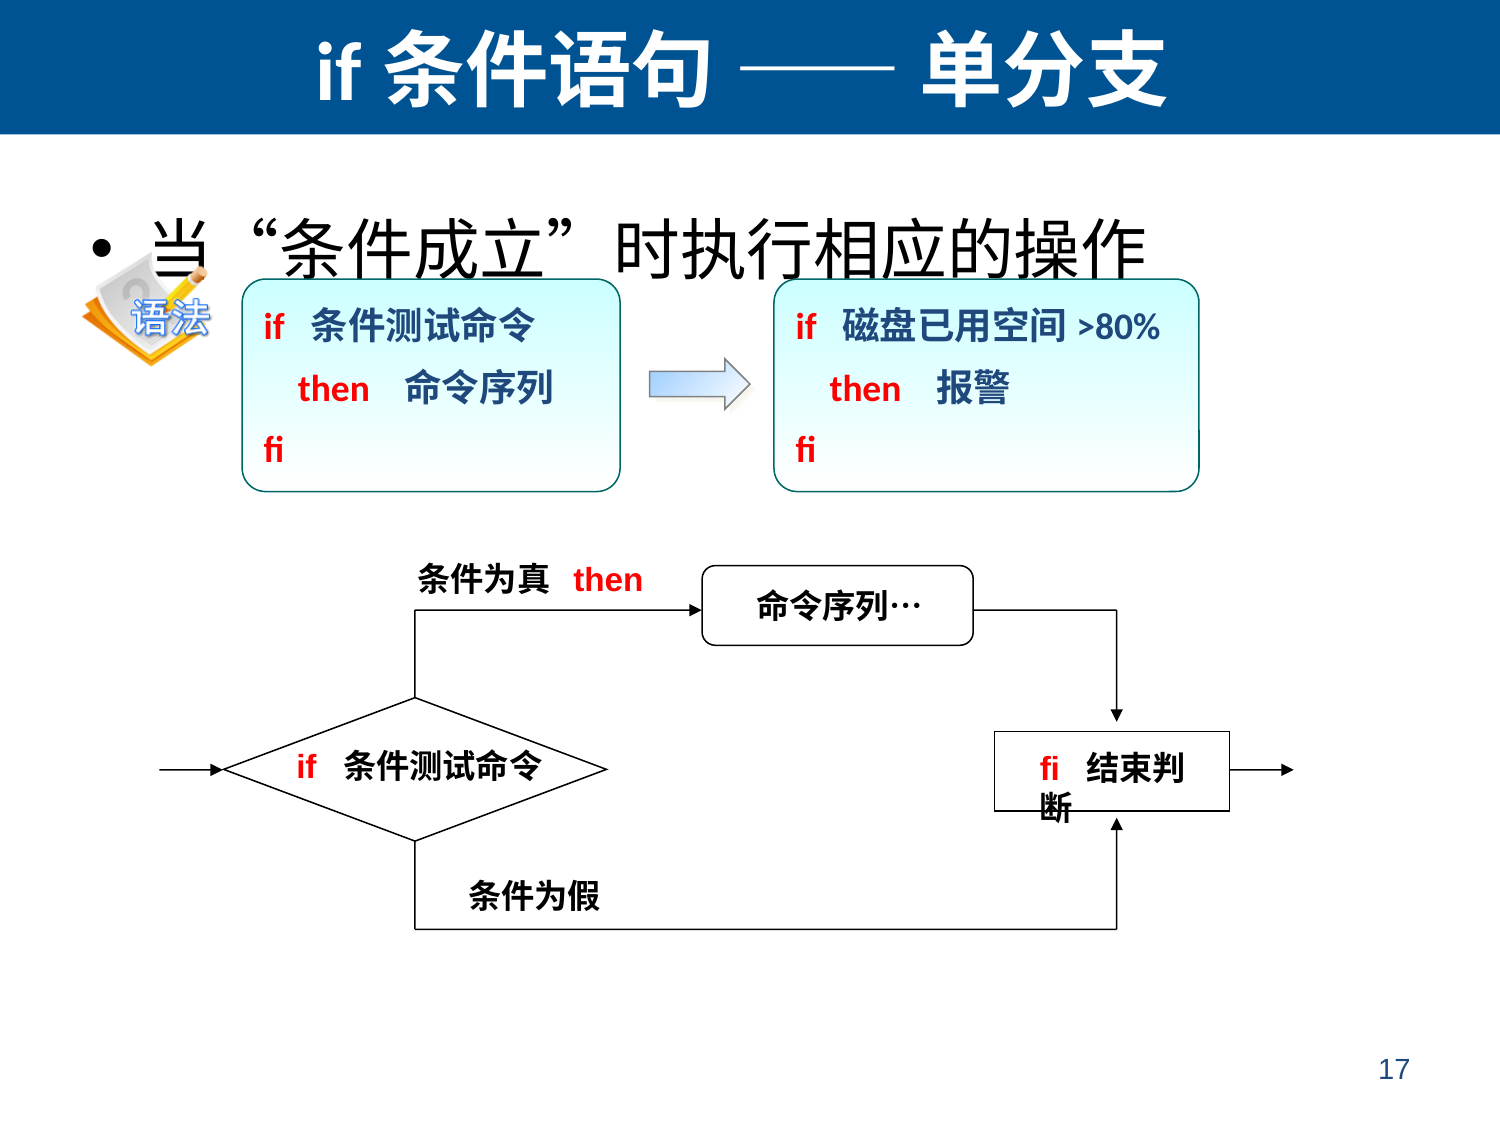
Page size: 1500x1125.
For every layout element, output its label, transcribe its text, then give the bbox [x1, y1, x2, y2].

list 当“条件成立”时执行相应的操作 [75, 200, 1425, 1010]
slide_number 17 [1050, 1042, 1426, 1103]
title if条件语句 —— 单分支 [2, 0, 1483, 135]
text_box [82, 231, 1200, 492]
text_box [159, 550, 1294, 930]
